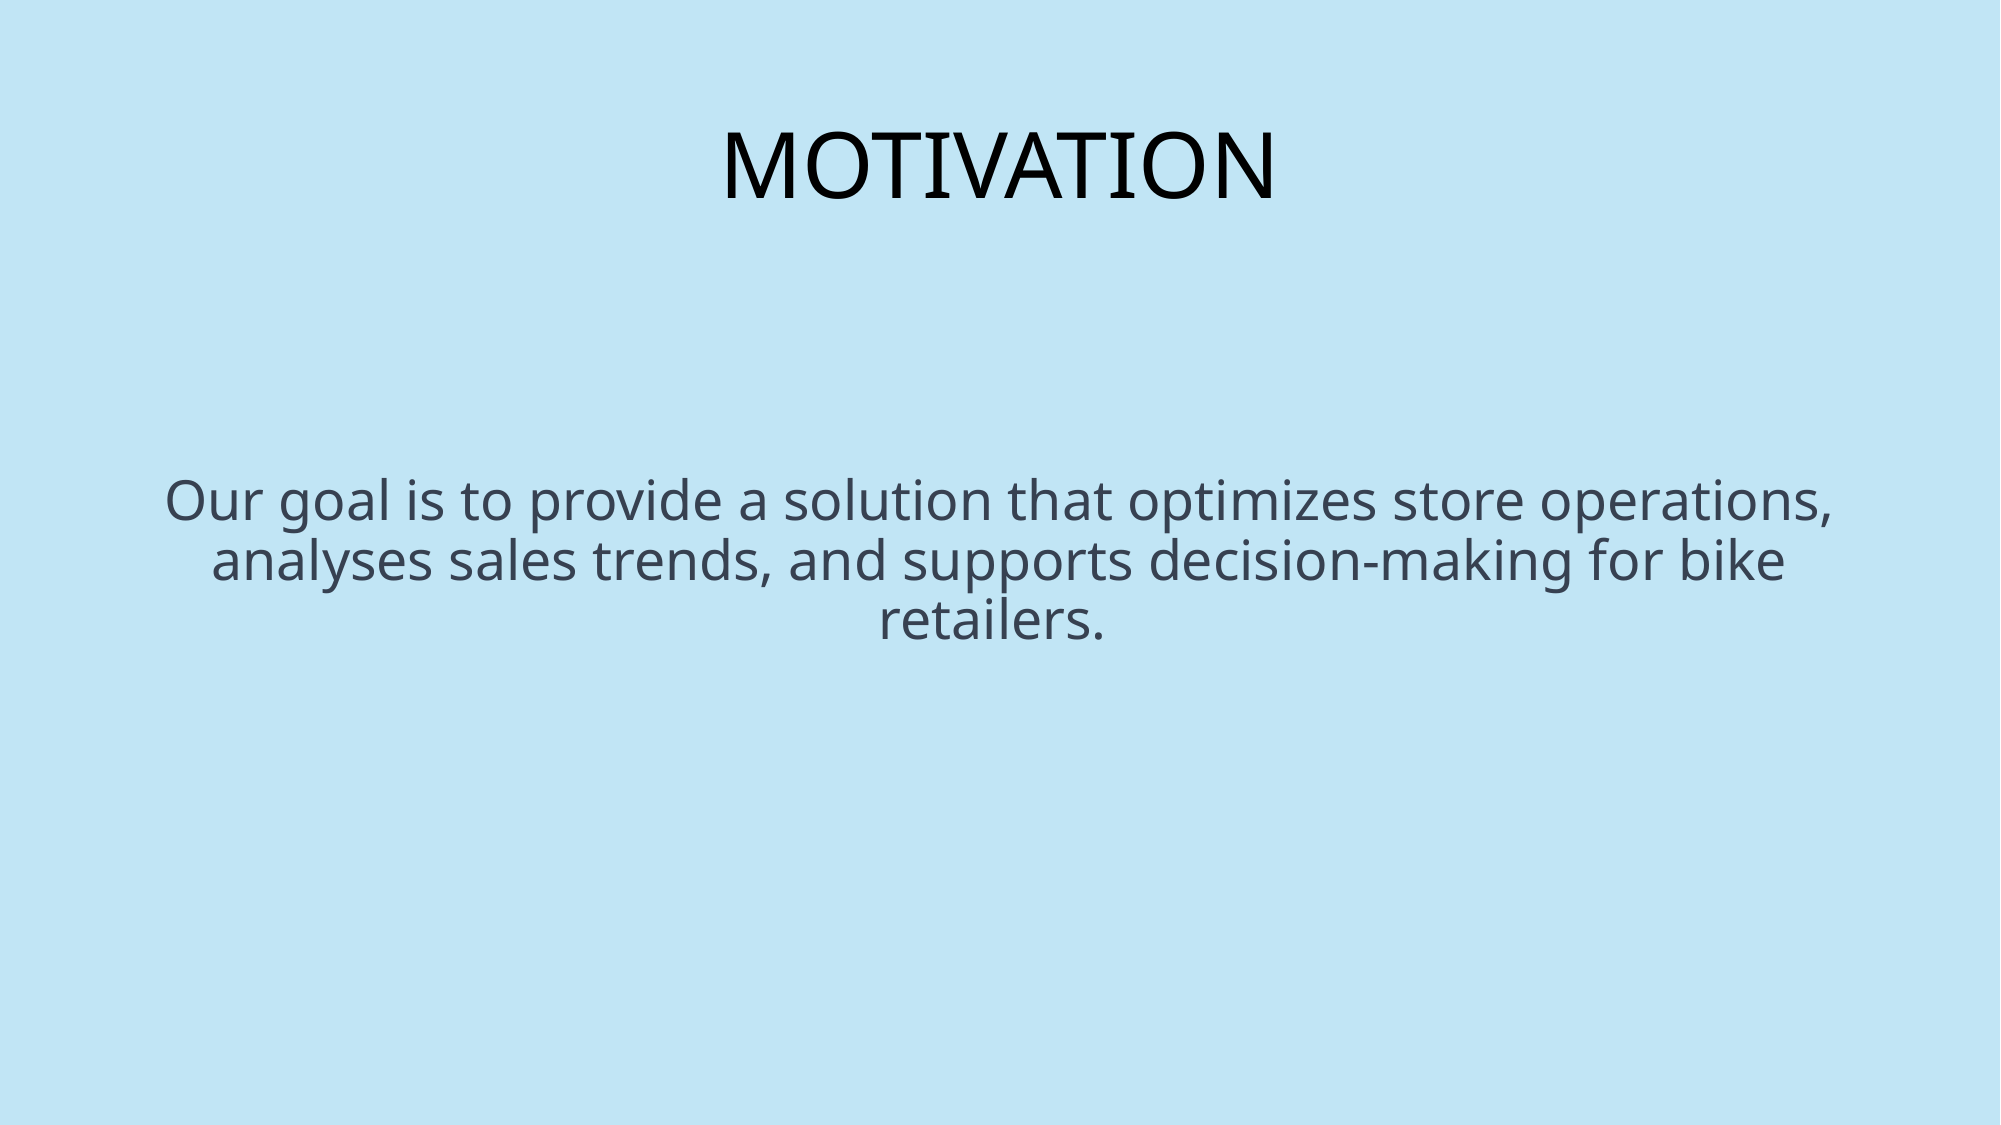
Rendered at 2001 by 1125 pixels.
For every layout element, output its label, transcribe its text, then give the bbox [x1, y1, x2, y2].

title MOTIVATION [137, 59, 1863, 278]
list Our goal is to provide a solution that optimizes store operations, analyses sales trends, and supports decision-making for bike retailers. [137, 465, 1863, 660]
